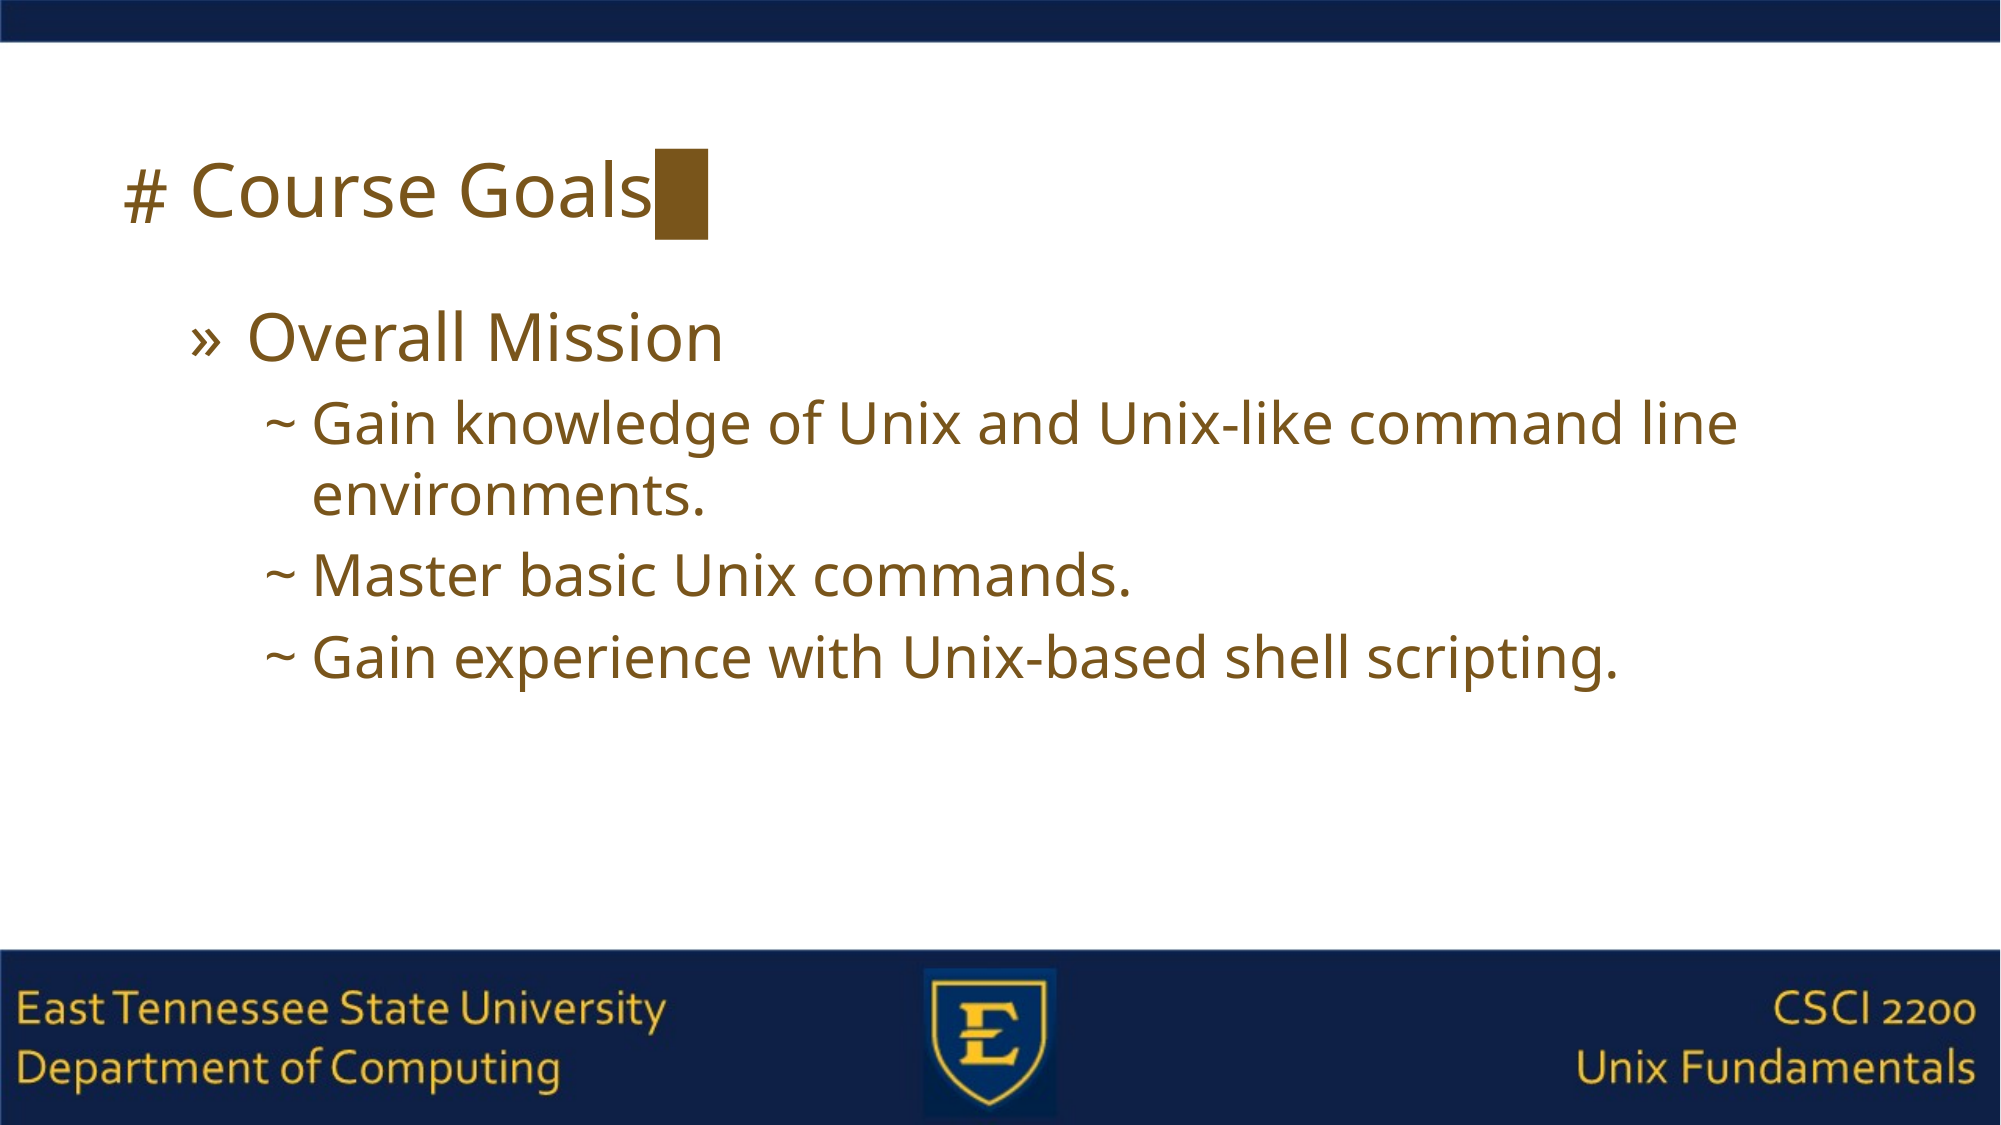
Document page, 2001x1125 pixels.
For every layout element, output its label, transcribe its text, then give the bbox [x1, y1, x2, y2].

title Course Goals█ [174, 112, 1875, 263]
list Overall Mission Gain knowledge of Unix and Unix-like command line environments. Master basic Unix commands. Gain experience with Unix-based shell scripting. [174, 287, 1875, 925]
picture [0, 0, 2001, 1125]
